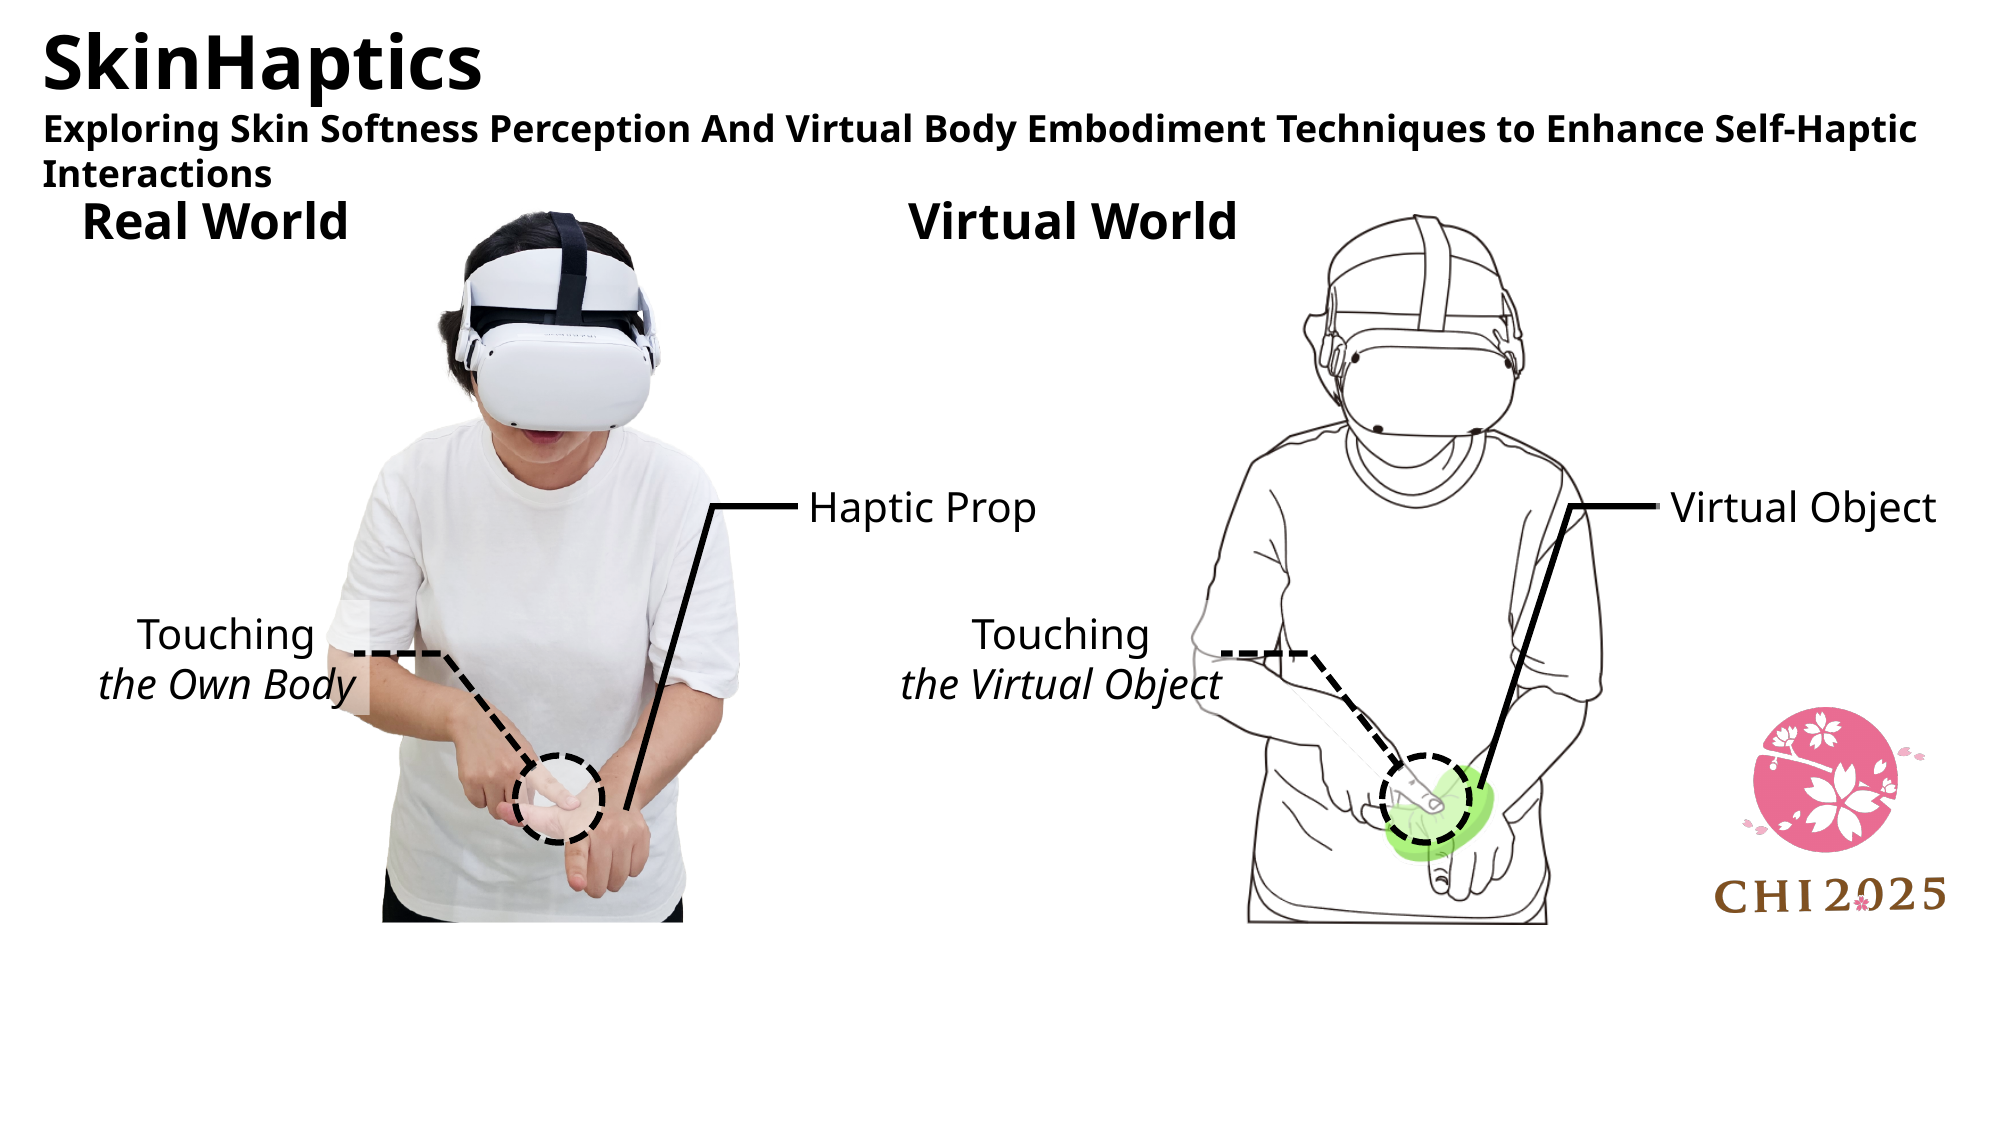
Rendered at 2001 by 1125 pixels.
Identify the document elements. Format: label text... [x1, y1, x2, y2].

text_box Real World [66, 203, 317, 257]
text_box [888, 599, 1471, 844]
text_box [625, 472, 1049, 811]
picture [1189, 214, 1605, 925]
picture [1714, 707, 1946, 913]
picture [317, 201, 748, 924]
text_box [1479, 472, 1950, 790]
text_box Virtual World [893, 203, 1255, 257]
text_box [89, 599, 603, 844]
text_box SkinHaptics Exploring Skin Softness Perception And Virtual Body Embodiment Techniques to Enhance Self-Haptic Interactions [27, 7, 1997, 203]
